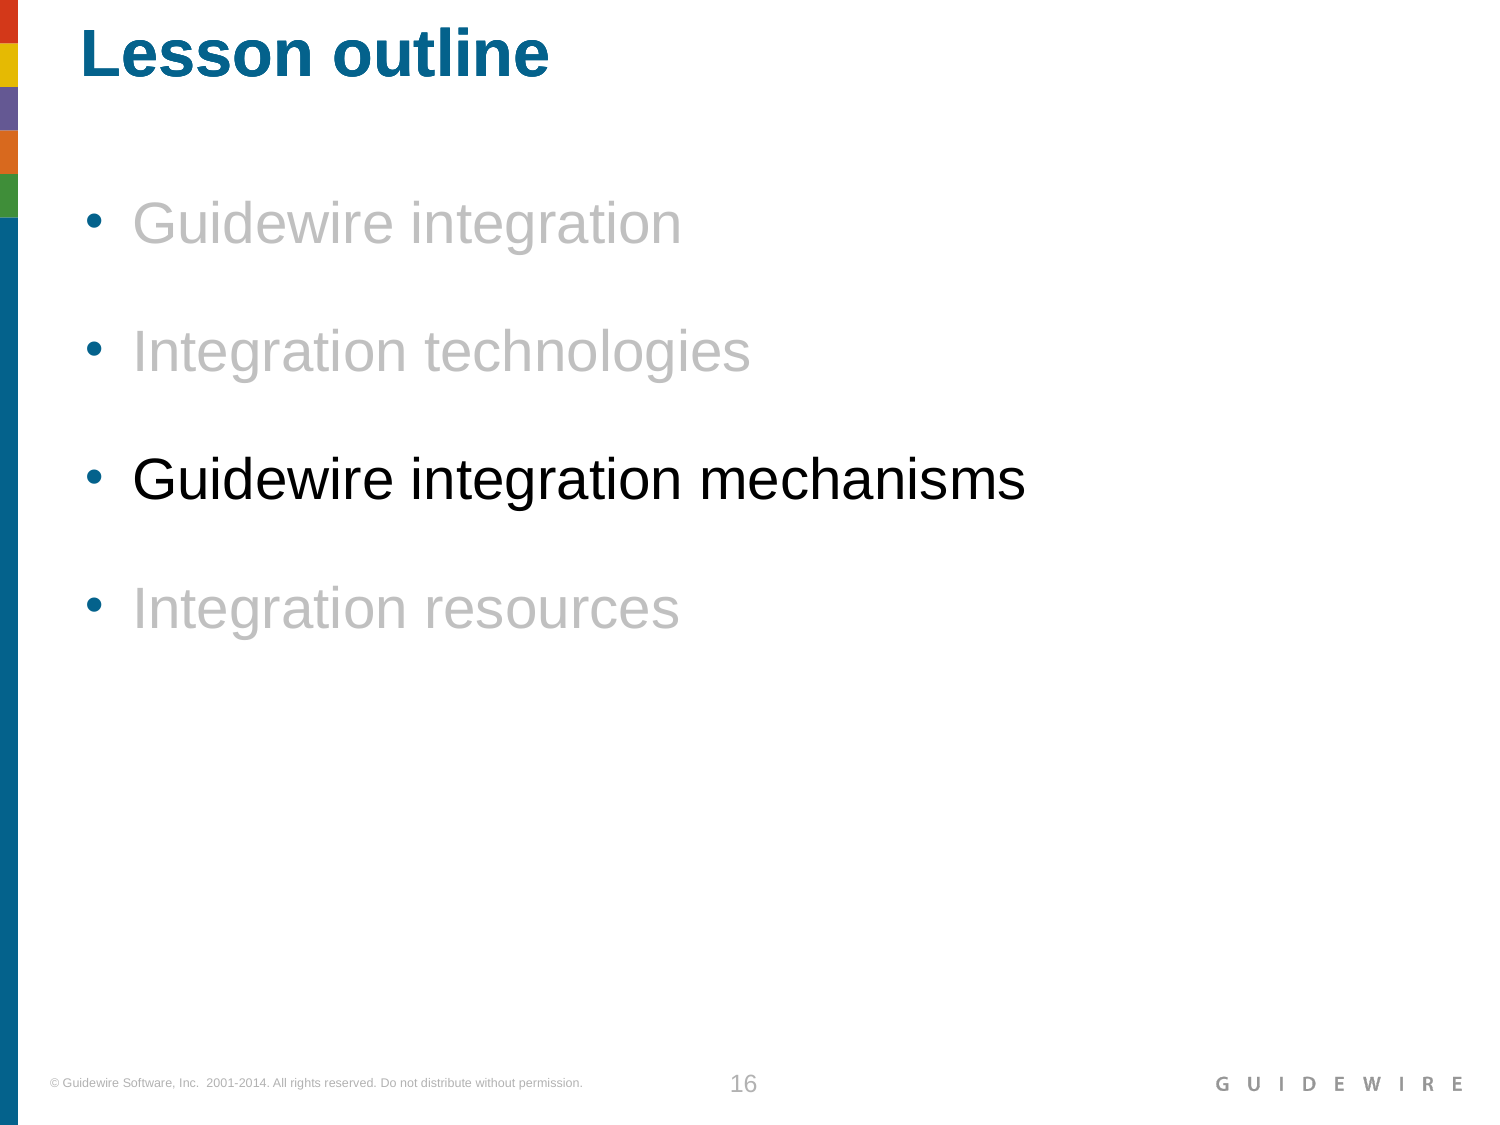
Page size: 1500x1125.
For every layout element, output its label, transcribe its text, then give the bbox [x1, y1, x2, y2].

list Guidewire integration Integration technologies Guidewire integration mechanisms Integration resources [85, 149, 1450, 1050]
picture [1215, 1073, 1480, 1096]
